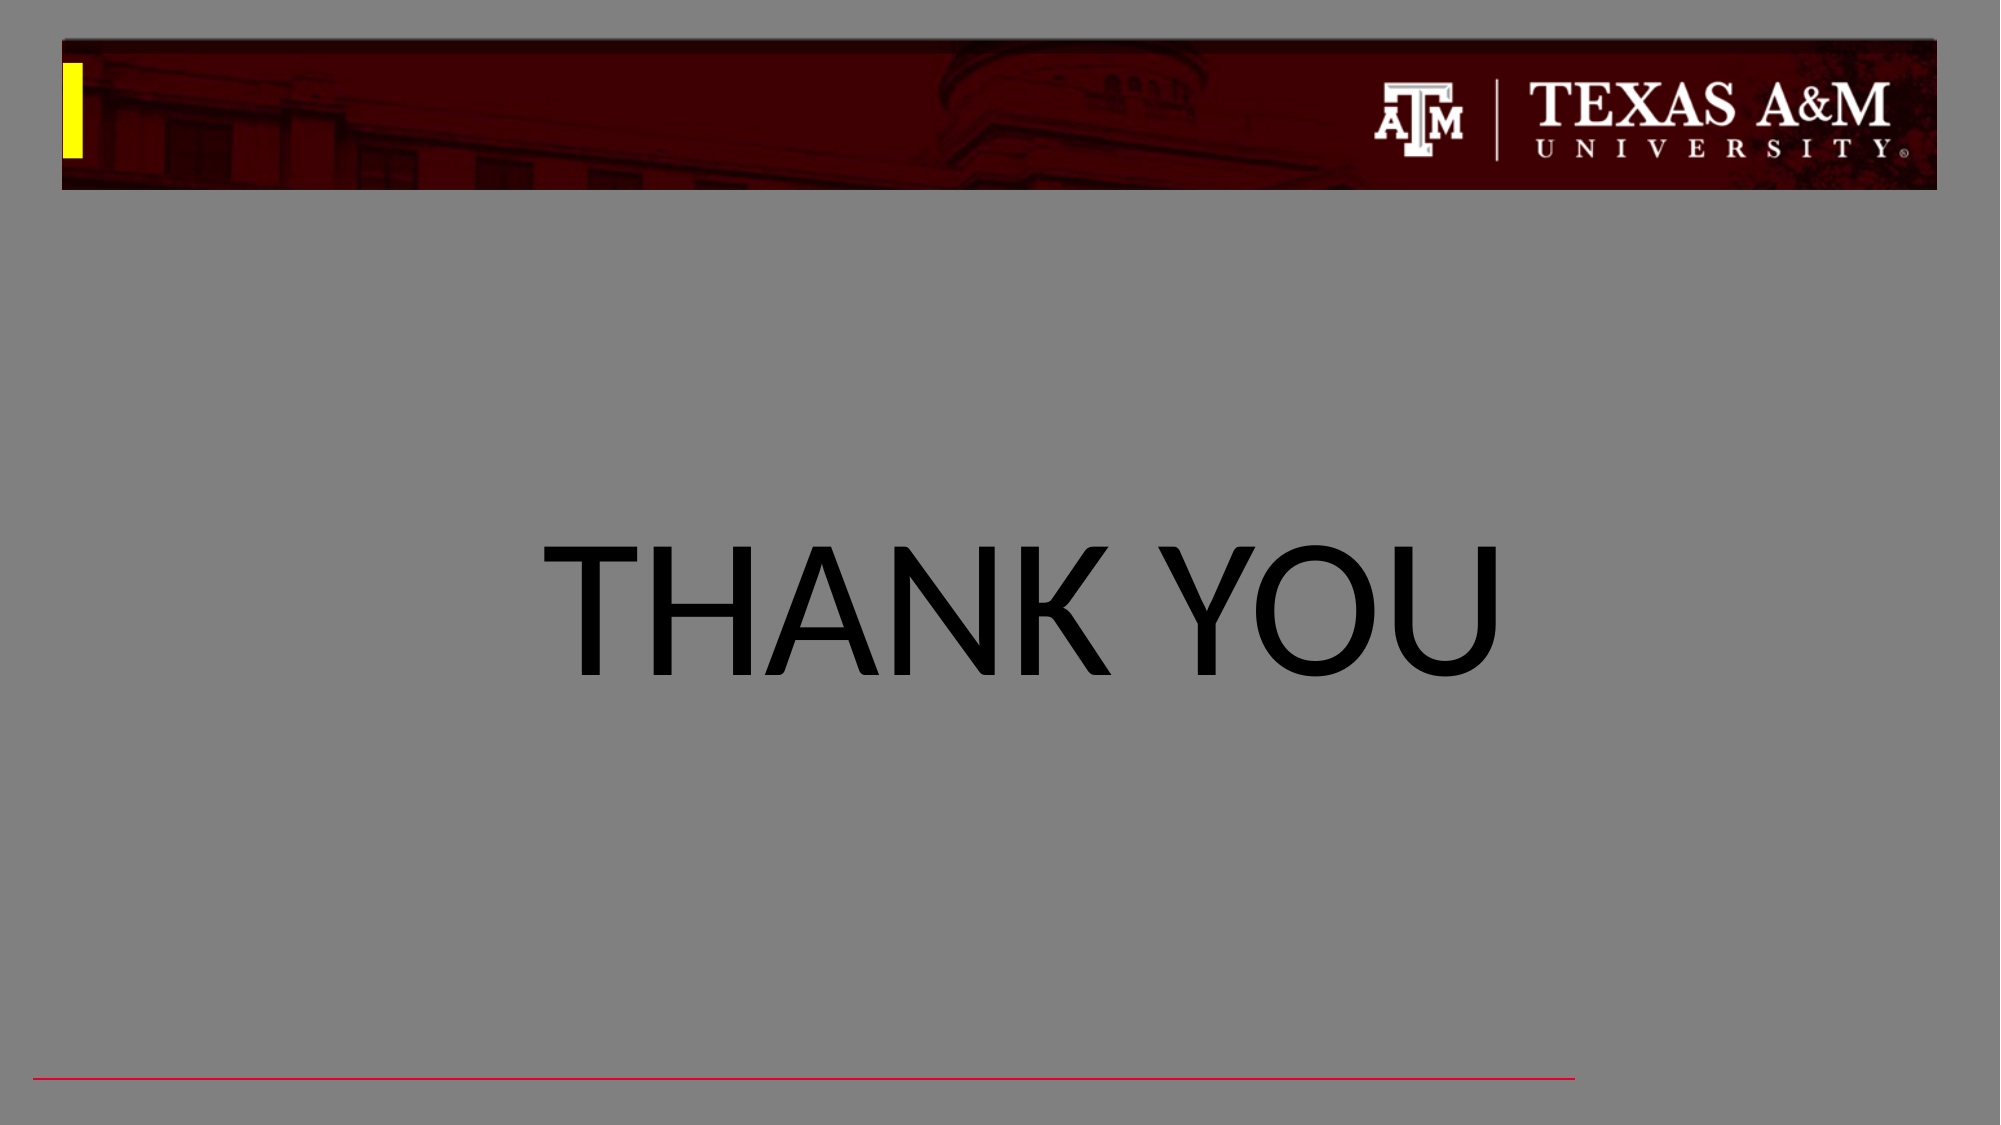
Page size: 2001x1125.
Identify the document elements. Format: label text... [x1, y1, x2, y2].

list THANK YOU [157, 476, 1858, 723]
picture [62, 37, 1937, 190]
